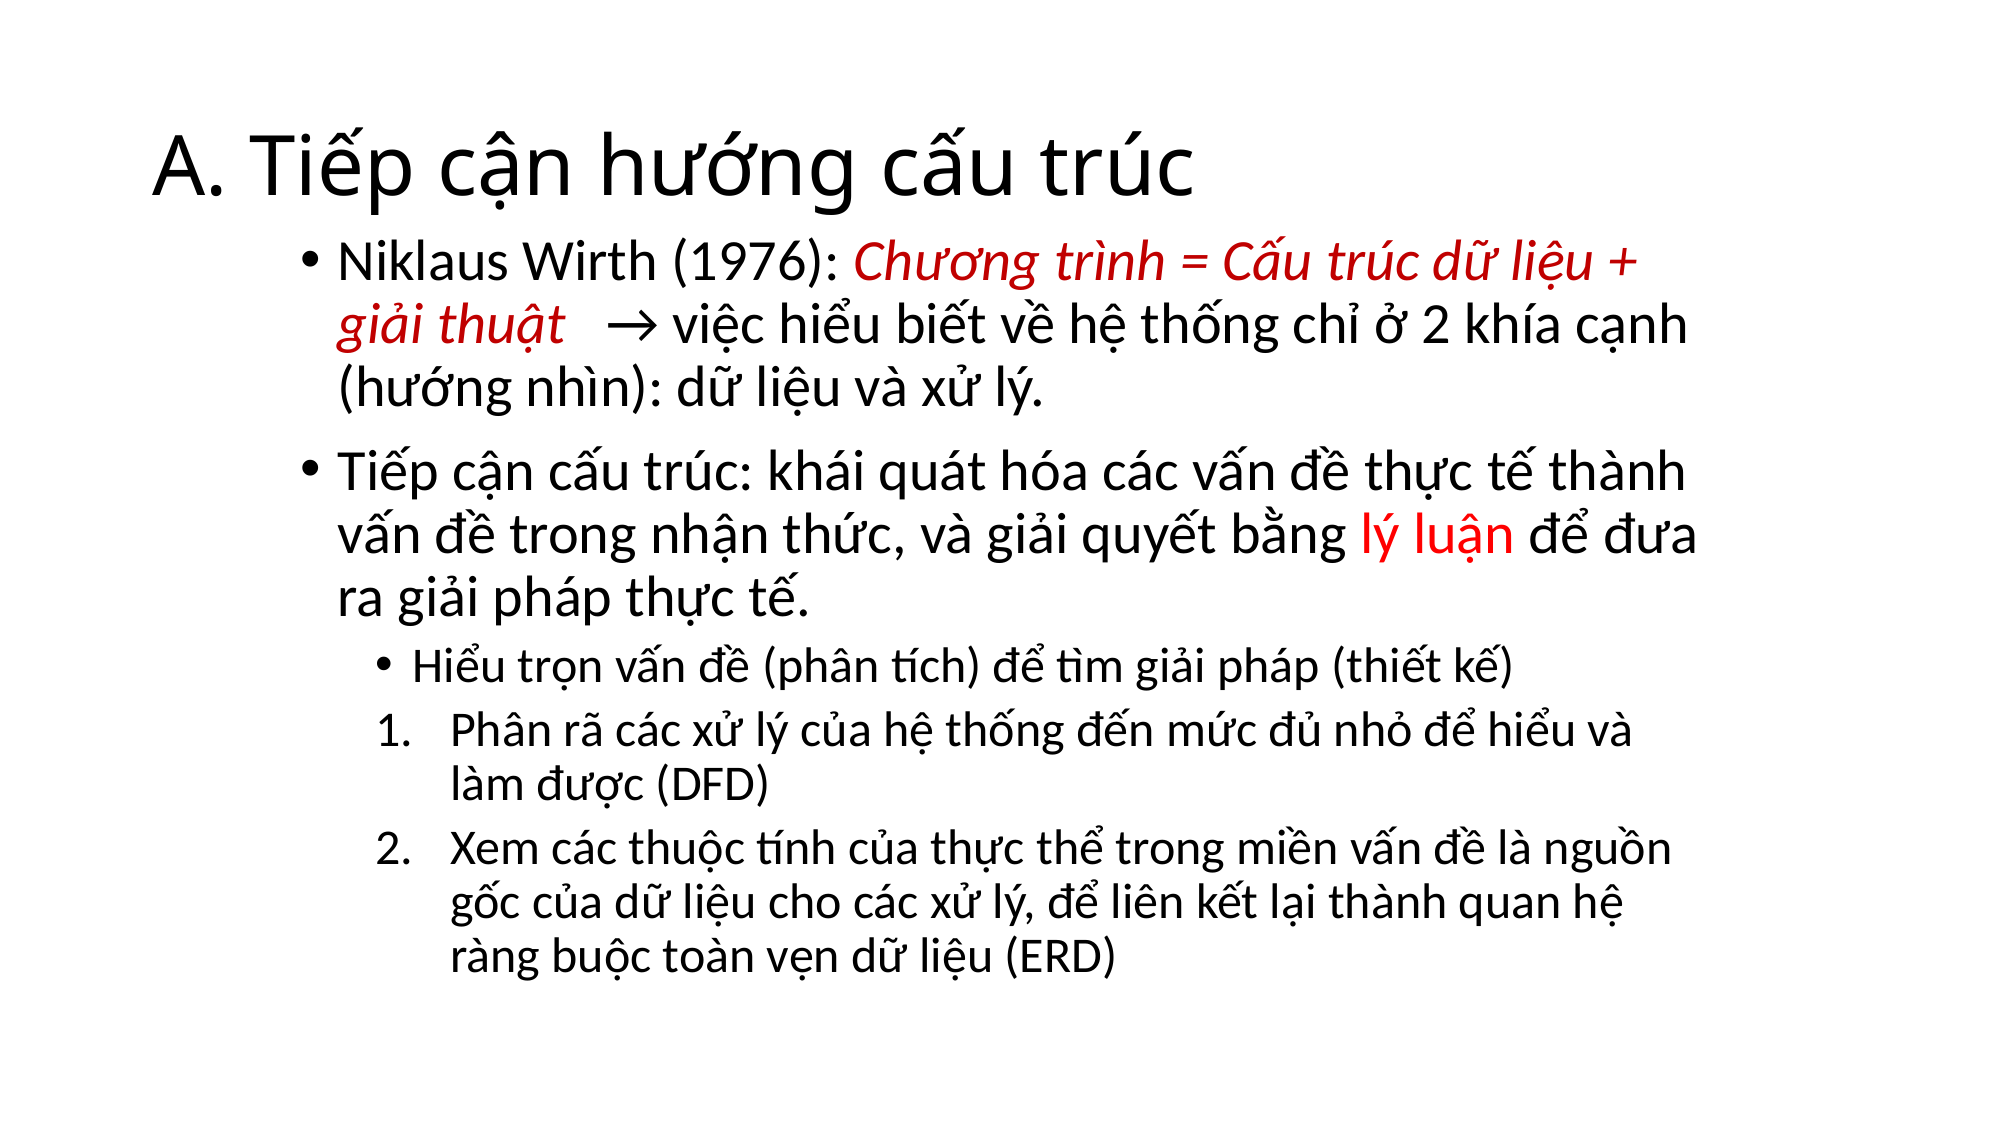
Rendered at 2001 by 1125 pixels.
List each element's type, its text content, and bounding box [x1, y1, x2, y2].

list Niklaus Wirth (1976): Chương trình = Cấu trúc dữ liệu + giải thuật → việc hiểu biết về hệ thống chỉ ở 2 khía cạnh (hướng nhìn): dữ liệu và xử lý. Tiếp cận cấu trúc: khái quát hóa các vấn đề thực tế thành vấn đề trong nhận thức, và giải quyết bằng lý luận để đưa ra giải pháp thực tế. Hiểu trọn vấn đề (phân tích) để tìm giải pháp (thiết kế) Phân rã các xử lý của hệ thống đến mức đủ nhỏ để hiểu và làm được (DFD) Xem các thuộc tính của thực thể trong miền vấn đề là nguồn gốc của dữ liệu cho các xử lý, để liên kết lại thành quan hệ ràng buộc toàn vẹn dữ liệu (ERD) [285, 222, 1715, 1090]
title A. Tiếp cận hướng cấu trúc [137, 59, 1863, 278]
